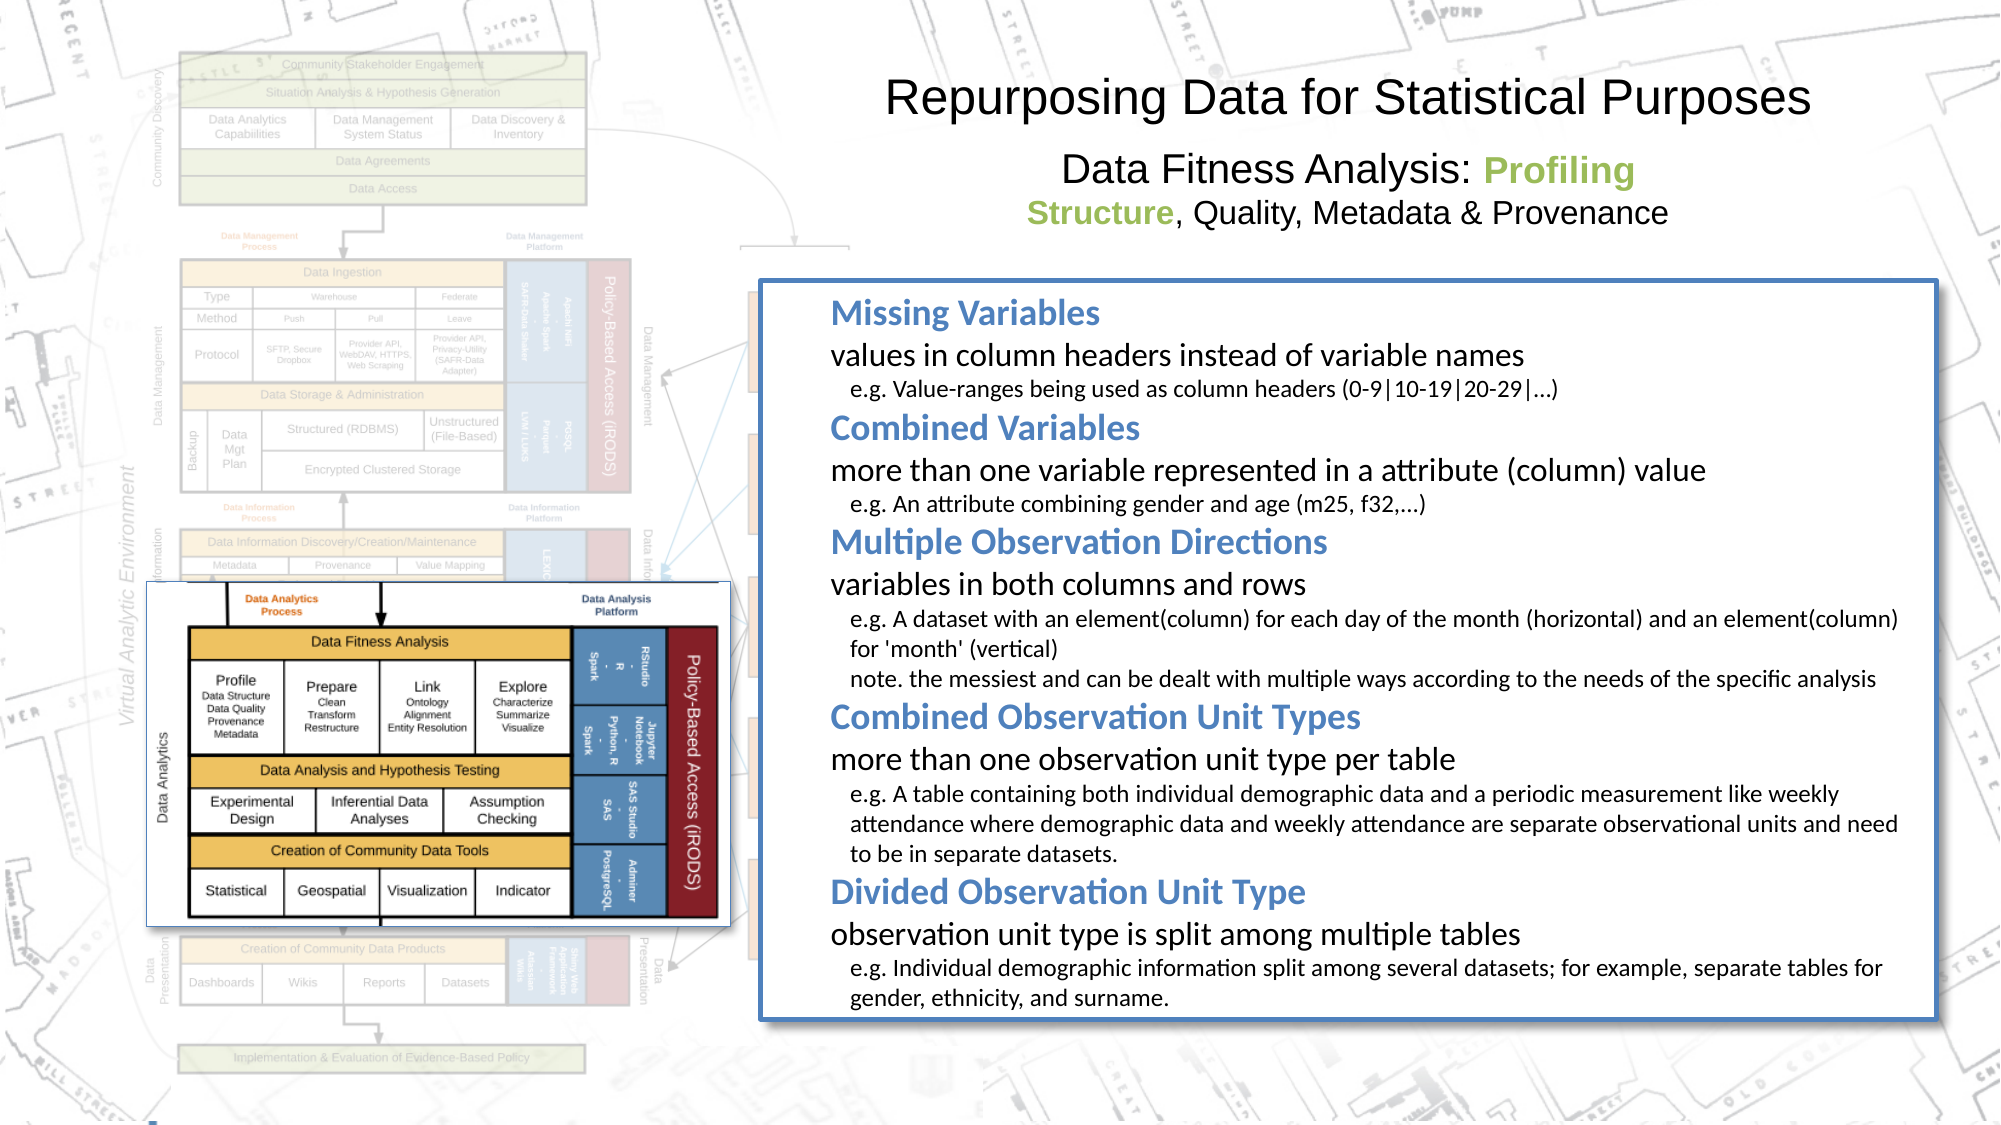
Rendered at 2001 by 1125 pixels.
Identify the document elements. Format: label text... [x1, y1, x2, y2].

text_box Missing Variables values in column headers instead of variable names e.g. Value-ranges being used as column headers (0-9|10-19|20-29|…) Combined Variables more than one variable represented in a attribute (column) value e.g. An attribute combining gender and age (m25, f32,...) Multiple Observation Directions variables in both columns and rows e.g. A dataset with an element(column) for each day of the month (horizontal) and an element(column) for 'month' (vertical) note. the messiest and can be dealt with multiple ways according to the needs of the specific analysis Combined Observation Unit Types more than one observation unit type per table e.g. A table containing both individual demographic data and a periodic measurement like weekly attendance where demographic data and weekly attendance are separate observational units and need to be in separate datasets. Divided Observation Unit Type observation unit type is split among multiple tables e.g. Individual demographic information split among several datasets; for example, separate tables for gender, ethnicity, and surname. [905, 280, 1937, 1020]
text_box Repurposing Data for Statistical Purposes Data Fitness Analysis: Profiling Structure, Quality, Metadata & Provenance [905, 56, 1937, 239]
picture [0, 0, 2001, 1125]
